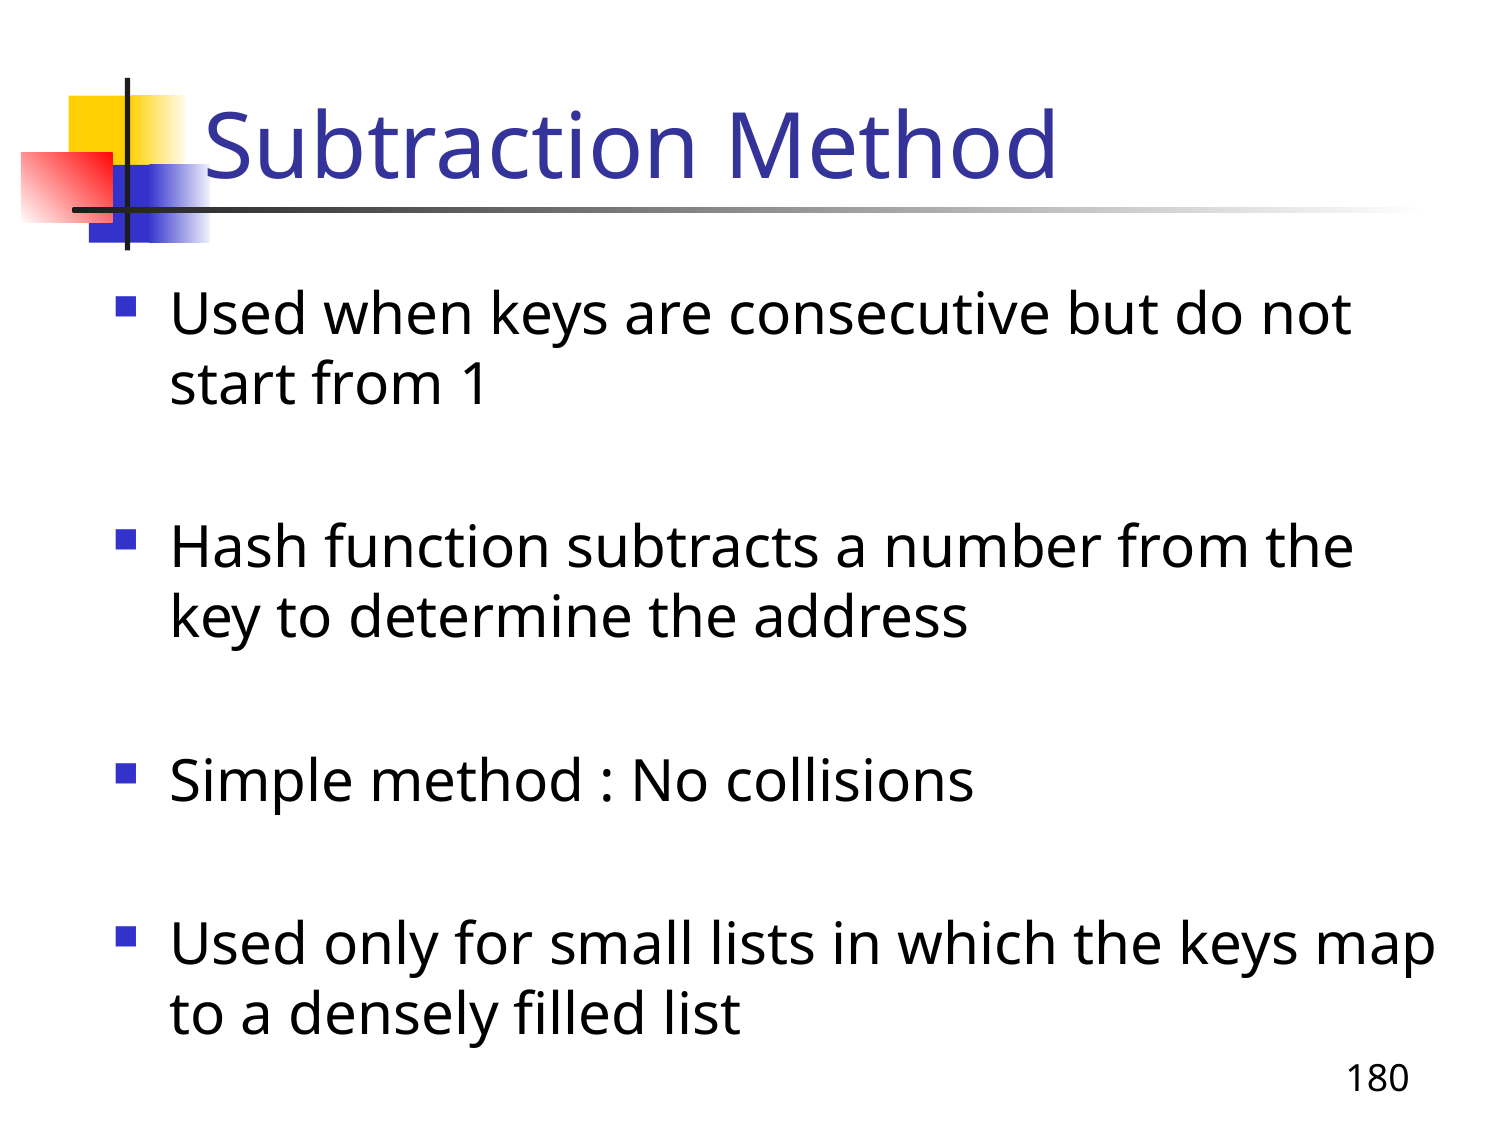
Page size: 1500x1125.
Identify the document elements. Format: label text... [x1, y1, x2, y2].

list Used when keys are consecutive but do not start from 1 Hash function subtracts a number from the key to determine the address Simple method : No collisions Used only for small lists in which the keys map to a densely filled list [97, 268, 1470, 1007]
title Subtraction Method [188, 16, 1468, 205]
slide_number 180 [1112, 1037, 1426, 1113]
